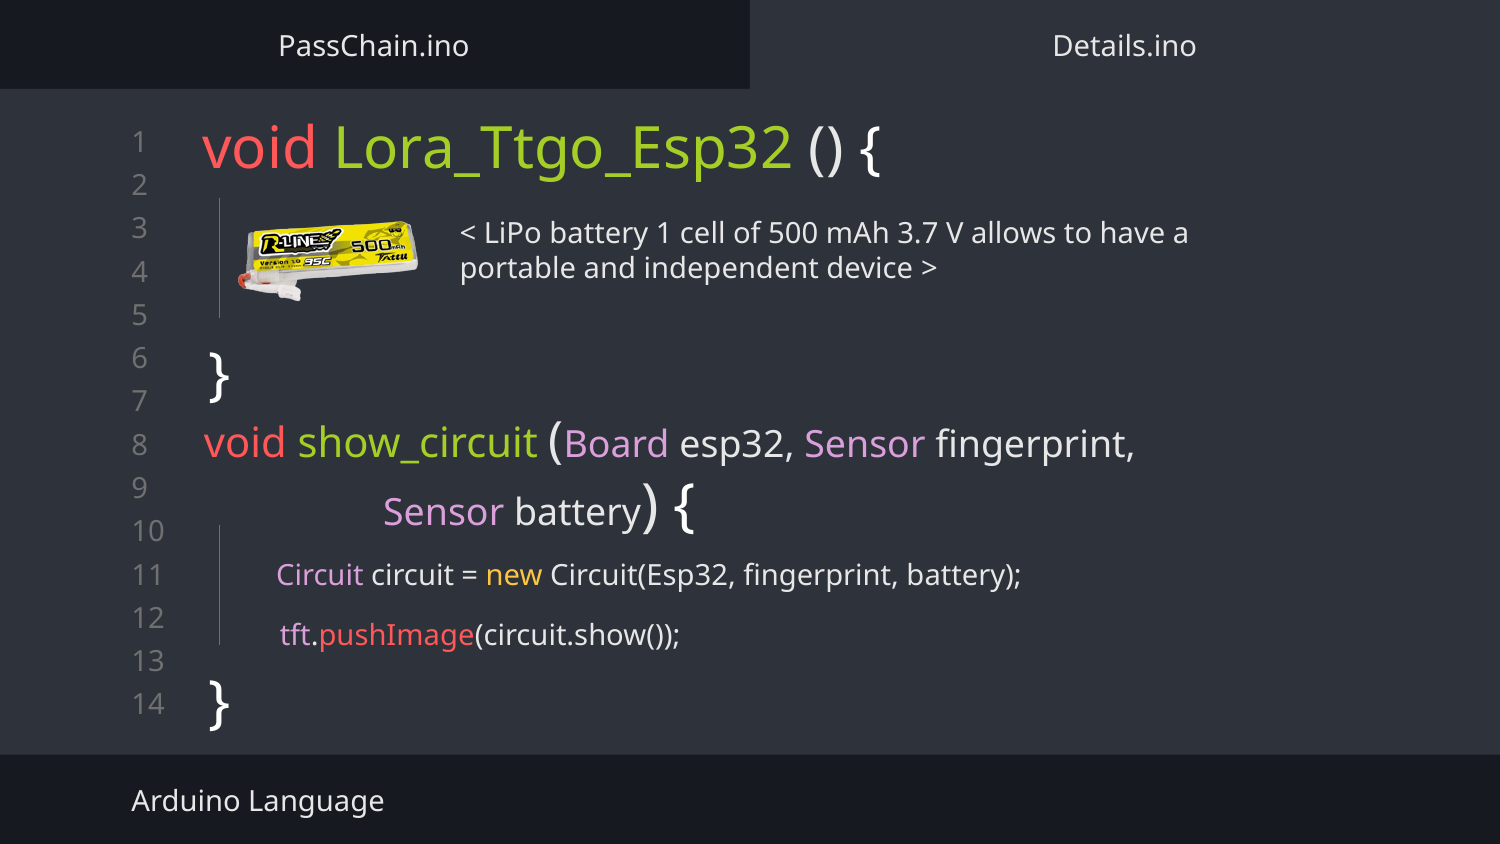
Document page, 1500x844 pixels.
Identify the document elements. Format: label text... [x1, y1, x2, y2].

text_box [177, 525, 262, 750]
subtitle Arduino Language [116, 770, 915, 829]
subtitle void show_circuit (Board esp32, Sensor fingerprint, Sensor battery) { [188, 428, 1500, 516]
picture [235, 220, 419, 302]
subtitle PassChain.ino [0, 15, 749, 74]
text_box Circuit circuit = new Circuit(Esp32, fingerprint, battery); [265, 545, 1454, 604]
subtitle < LiPo battery 1 cell of 500 mAh 3.7 V allows to have a portable and independent device > [444, 203, 1288, 296]
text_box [177, 197, 262, 423]
subtitle Details.ino [750, 15, 1500, 74]
text_box tft.pushImage(circuit.show()); [265, 604, 845, 663]
title void Lora_Ttgo_Esp32 () { [187, 101, 1116, 189]
